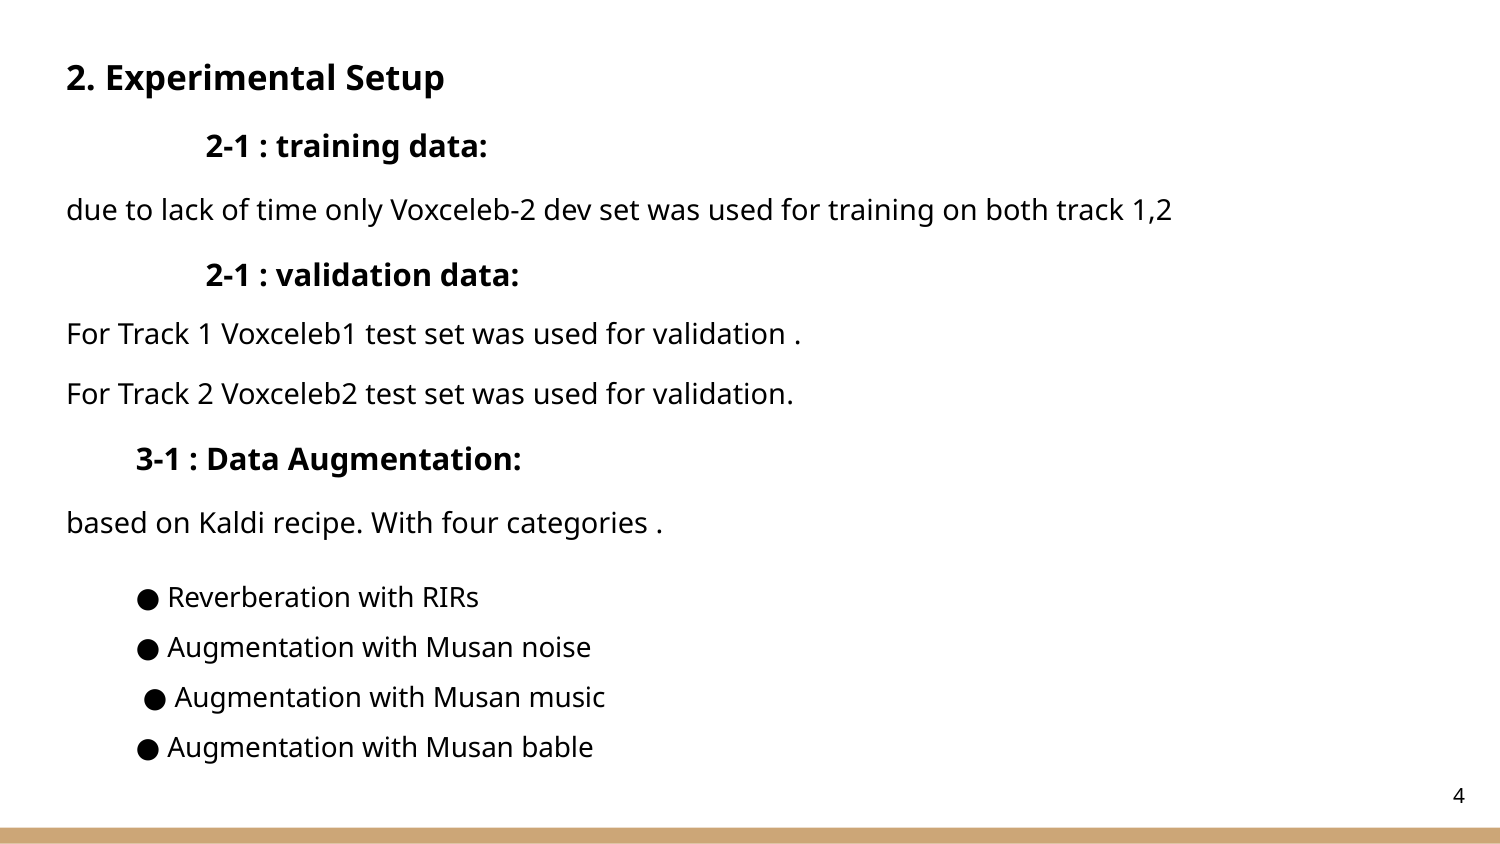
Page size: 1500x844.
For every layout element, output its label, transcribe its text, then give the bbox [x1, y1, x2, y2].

list 2. Experimental Setup 2-1 : training data: due to lack of time only Voxceleb-2 dev set was used for training on both track 1,2 2-1 : validation data: For Track 1 Voxceleb1 test set was used for validation . For Track 2 Voxceleb2 test set was used for validation. 3-1 : Data Augmentation: based on Kaldi recipe. With four categories . ● Reverberation with RIRs ● Augmentation with Musan noise ● Augmentation with Musan music ● Augmentation with Musan bable [51, 34, 1449, 780]
slide_number ‹#› [1389, 764, 1480, 830]
